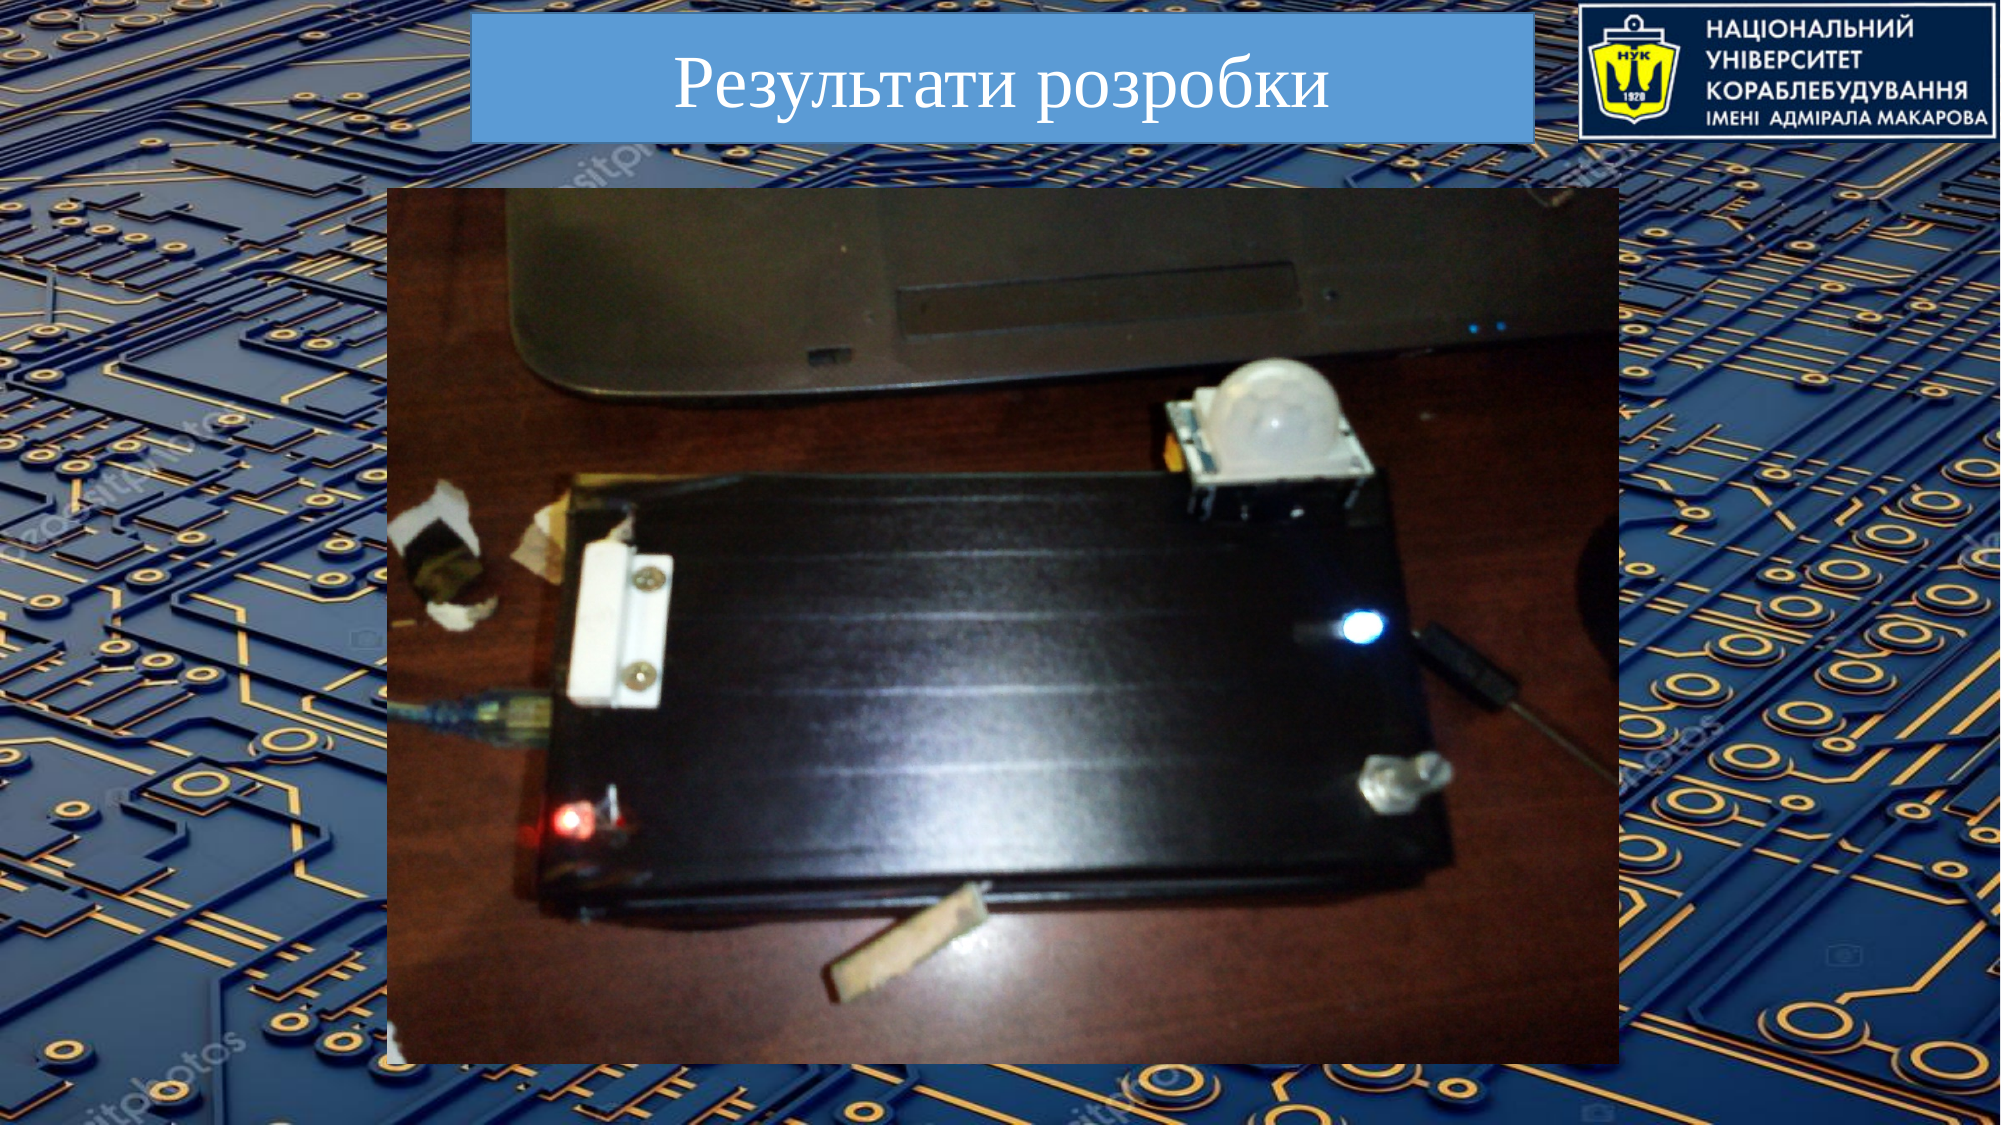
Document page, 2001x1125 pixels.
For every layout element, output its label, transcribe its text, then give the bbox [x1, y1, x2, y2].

picture [0, 0, 2001, 1125]
text_box Результати розробки [470, 12, 1535, 144]
